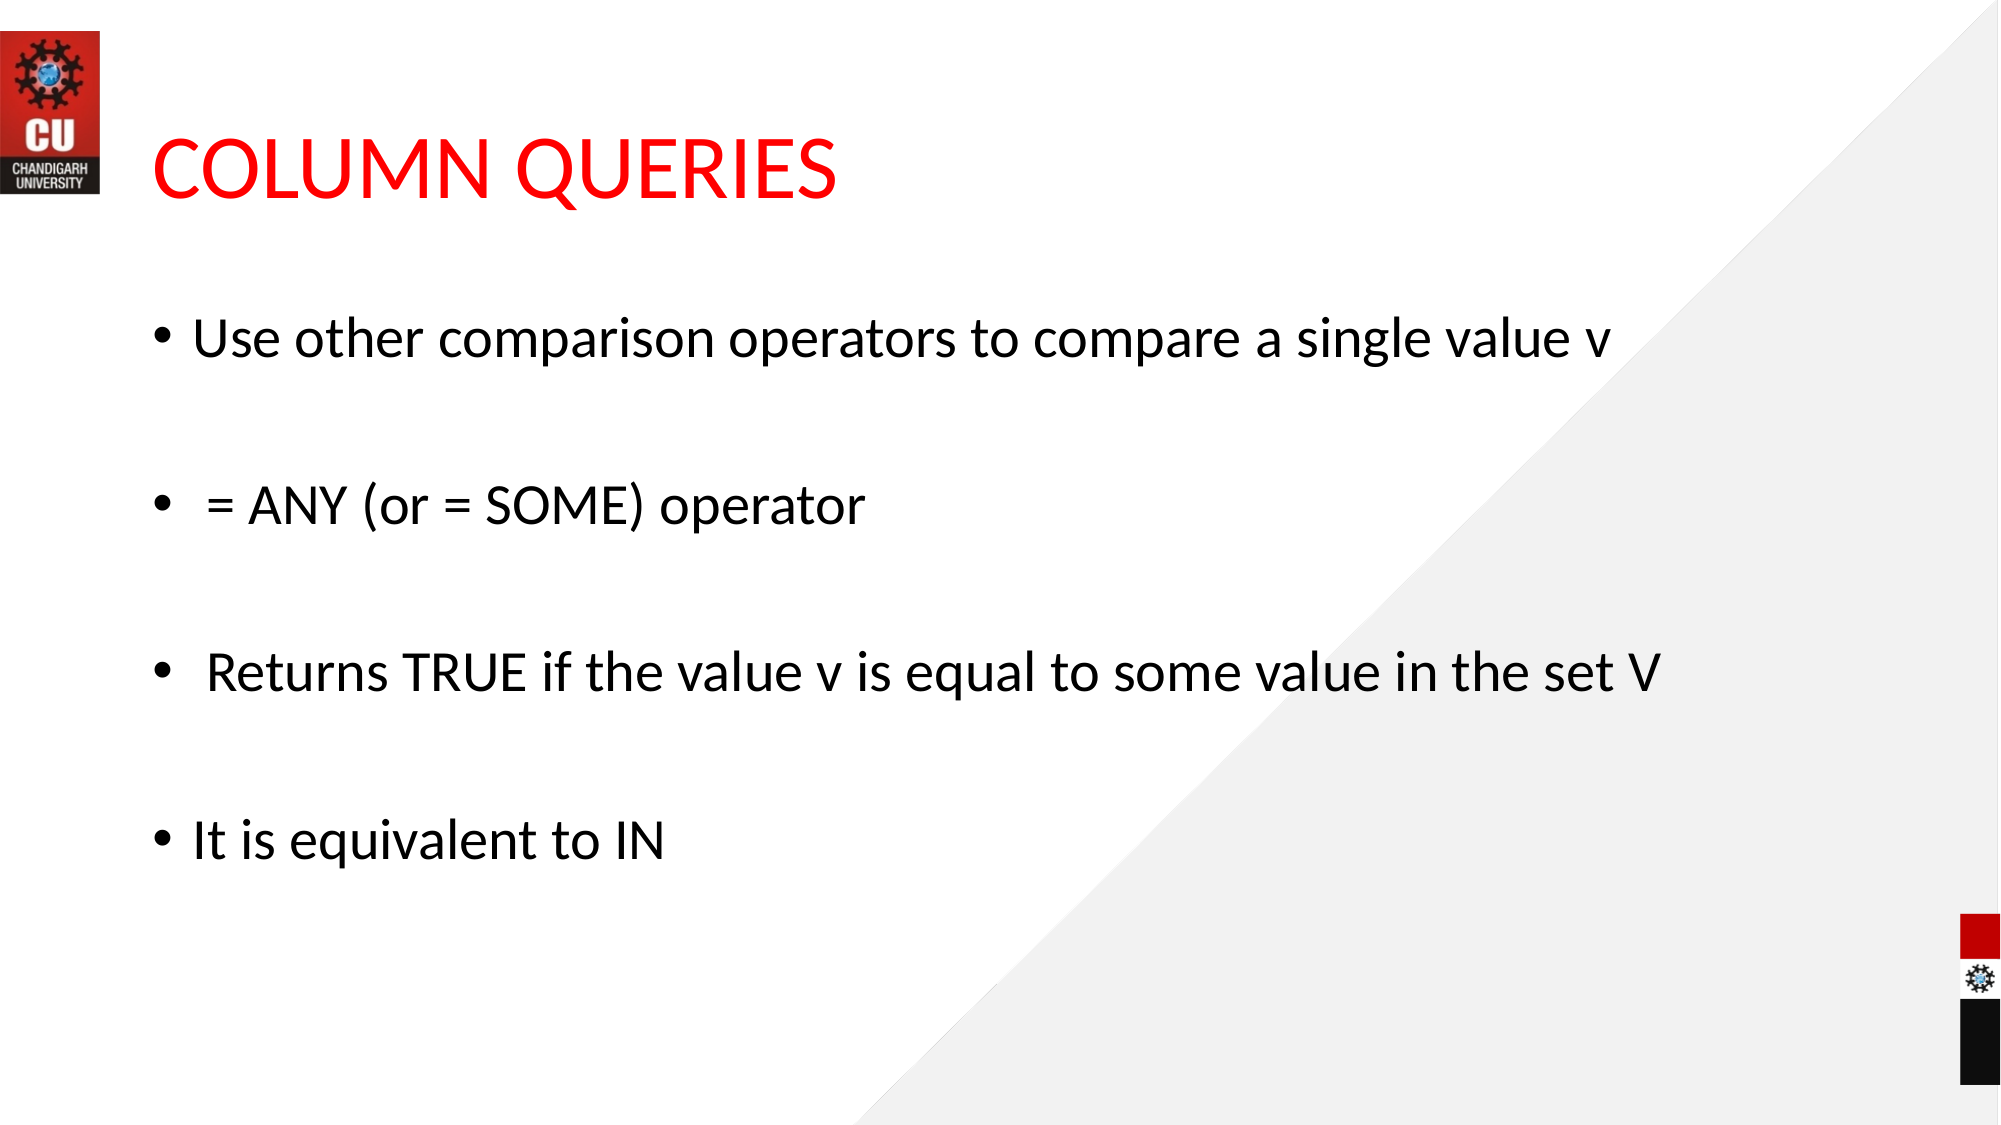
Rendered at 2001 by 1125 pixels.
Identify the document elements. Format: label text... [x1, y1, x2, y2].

list Use other comparison operators to compare a single value v = ANY (or = SOME) operator Returns TRUE if the value v is equal to some value in the set V It is equivalent to IN [137, 299, 1863, 1014]
title COLUMN QUERIES [137, 59, 1863, 278]
picture [0, 0, 2001, 1125]
